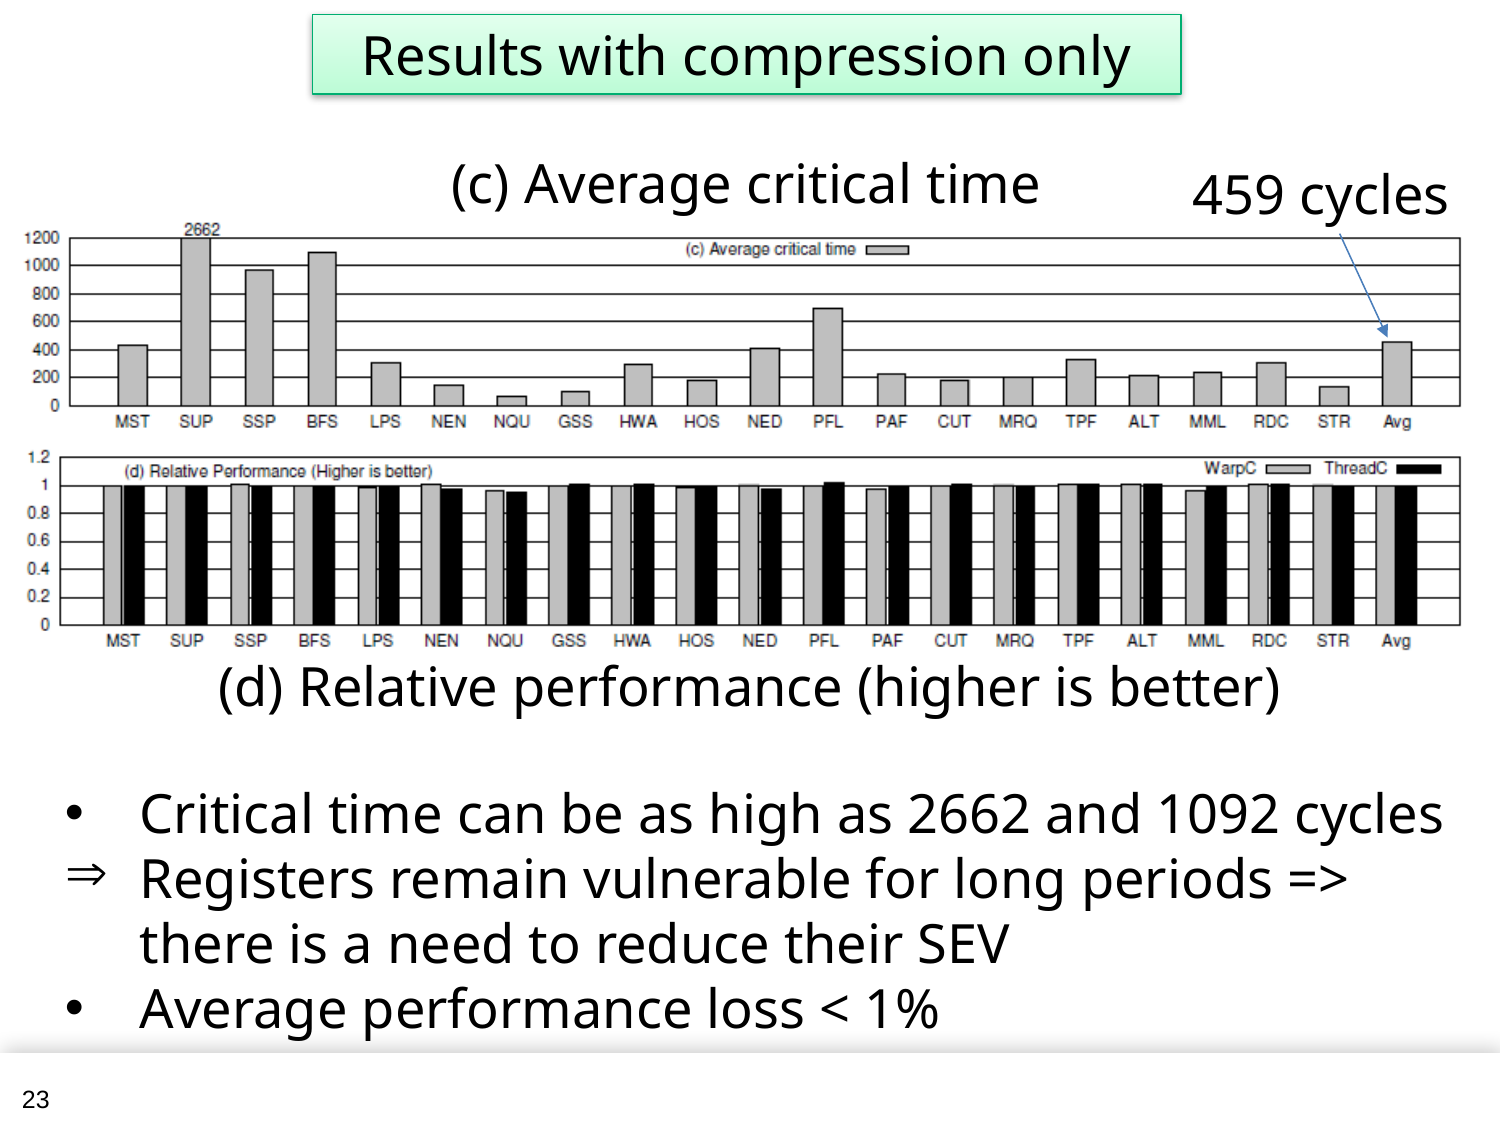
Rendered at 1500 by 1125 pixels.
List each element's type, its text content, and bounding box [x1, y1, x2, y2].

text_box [1339, 233, 1388, 338]
text_box (d) Relative performance (higher is better) [24, 655, 1476, 725]
text_box Critical time can be as high as 2662 and 1092 cycles Registers remain vulnerable for long periods => there is a need to reduce their SEV Average performance loss < 1% [50, 772, 1472, 1047]
text_box (c) Average critical time [127, 141, 1366, 212]
text_box 459 cycles [1178, 152, 1500, 233]
text_box Results with compression only [312, 14, 1182, 95]
picture [21, 214, 1473, 653]
